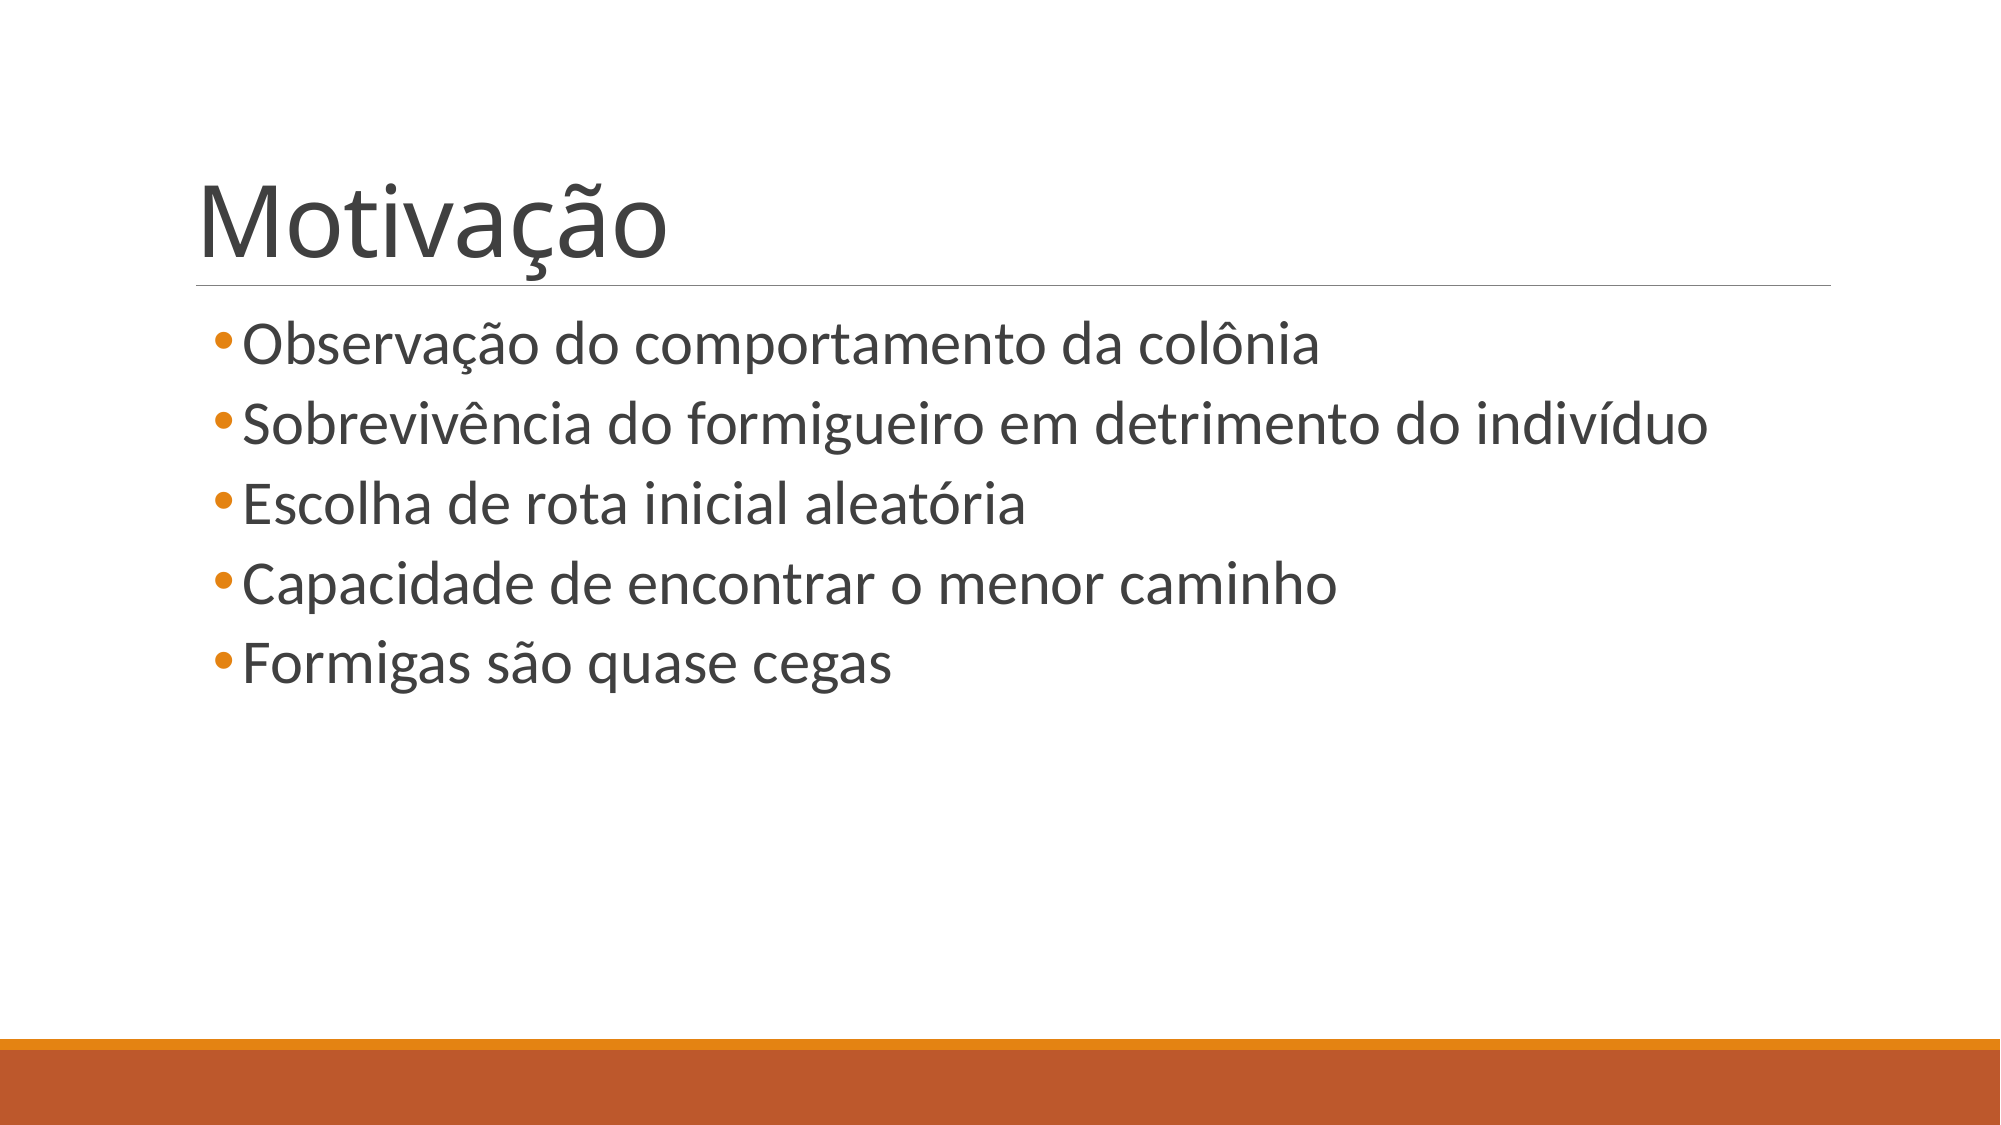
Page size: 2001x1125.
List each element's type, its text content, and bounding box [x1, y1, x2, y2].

title Motivação [180, 47, 1830, 285]
list Observação do comportamento da colônia Sobrevivência do formigueiro em detrimento do indivíduo Escolha de rota inicial aleatória Capacidade de encontrar o menor caminho Formigas são quase cegas [180, 302, 1830, 963]
